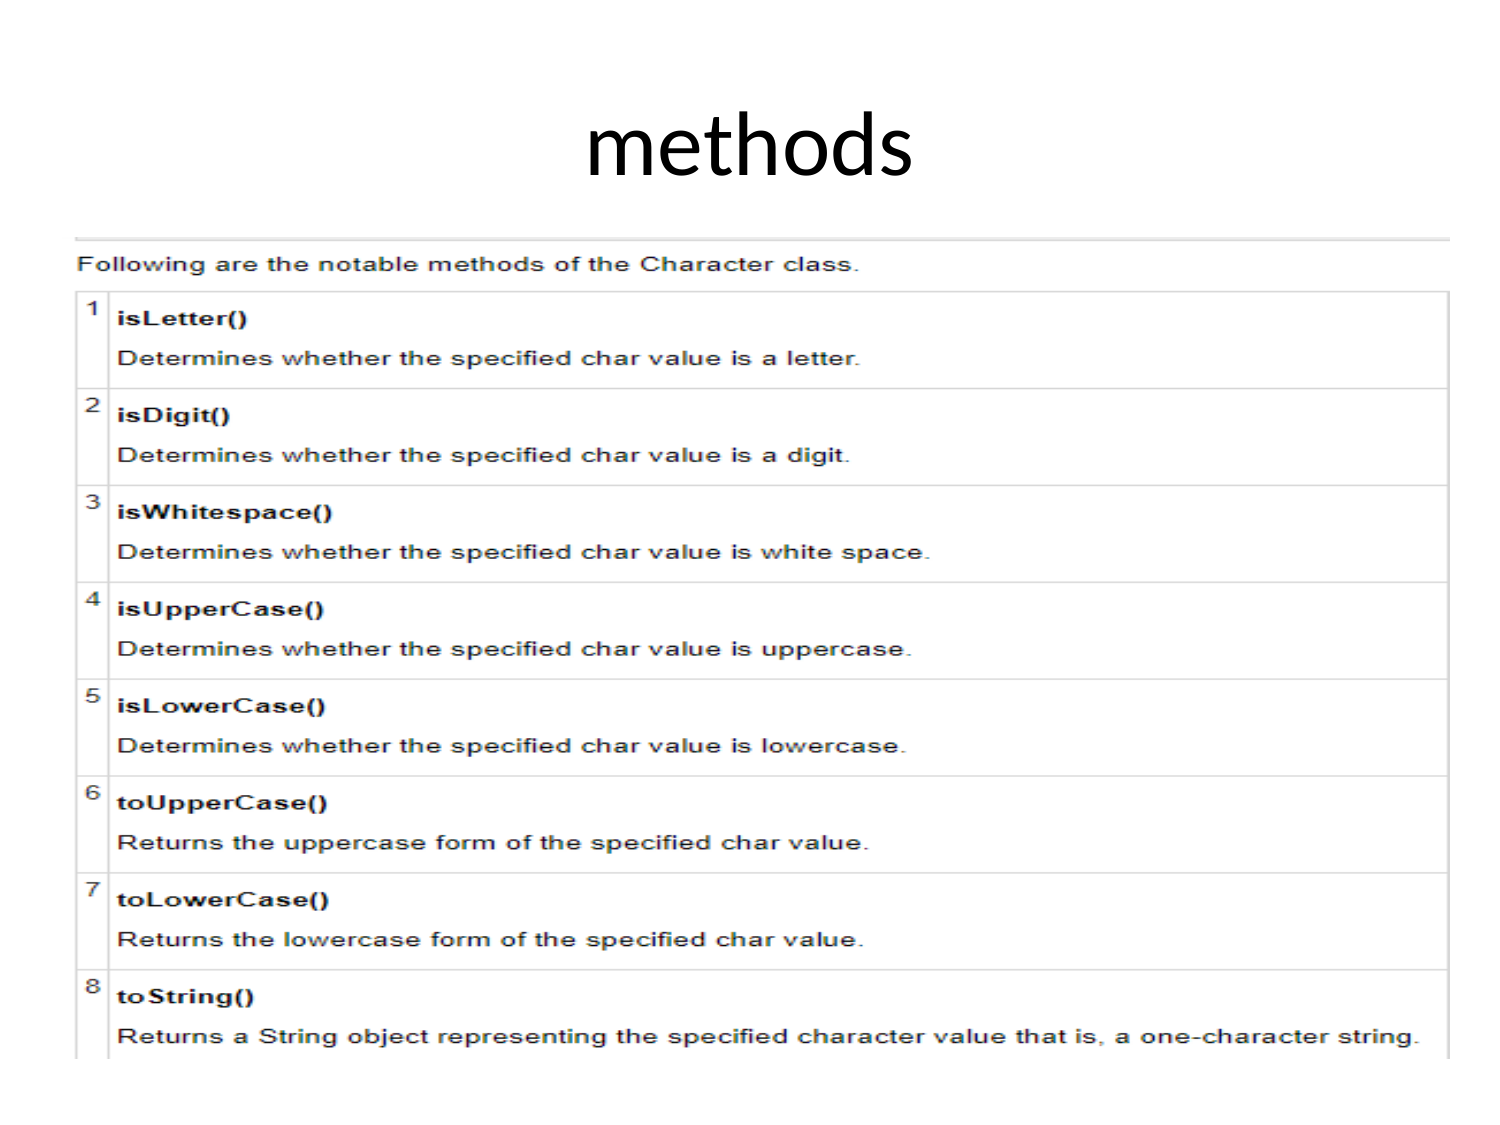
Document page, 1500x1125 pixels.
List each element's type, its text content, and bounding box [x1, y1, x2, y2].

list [62, 237, 1451, 1060]
title methods [75, 45, 1425, 233]
